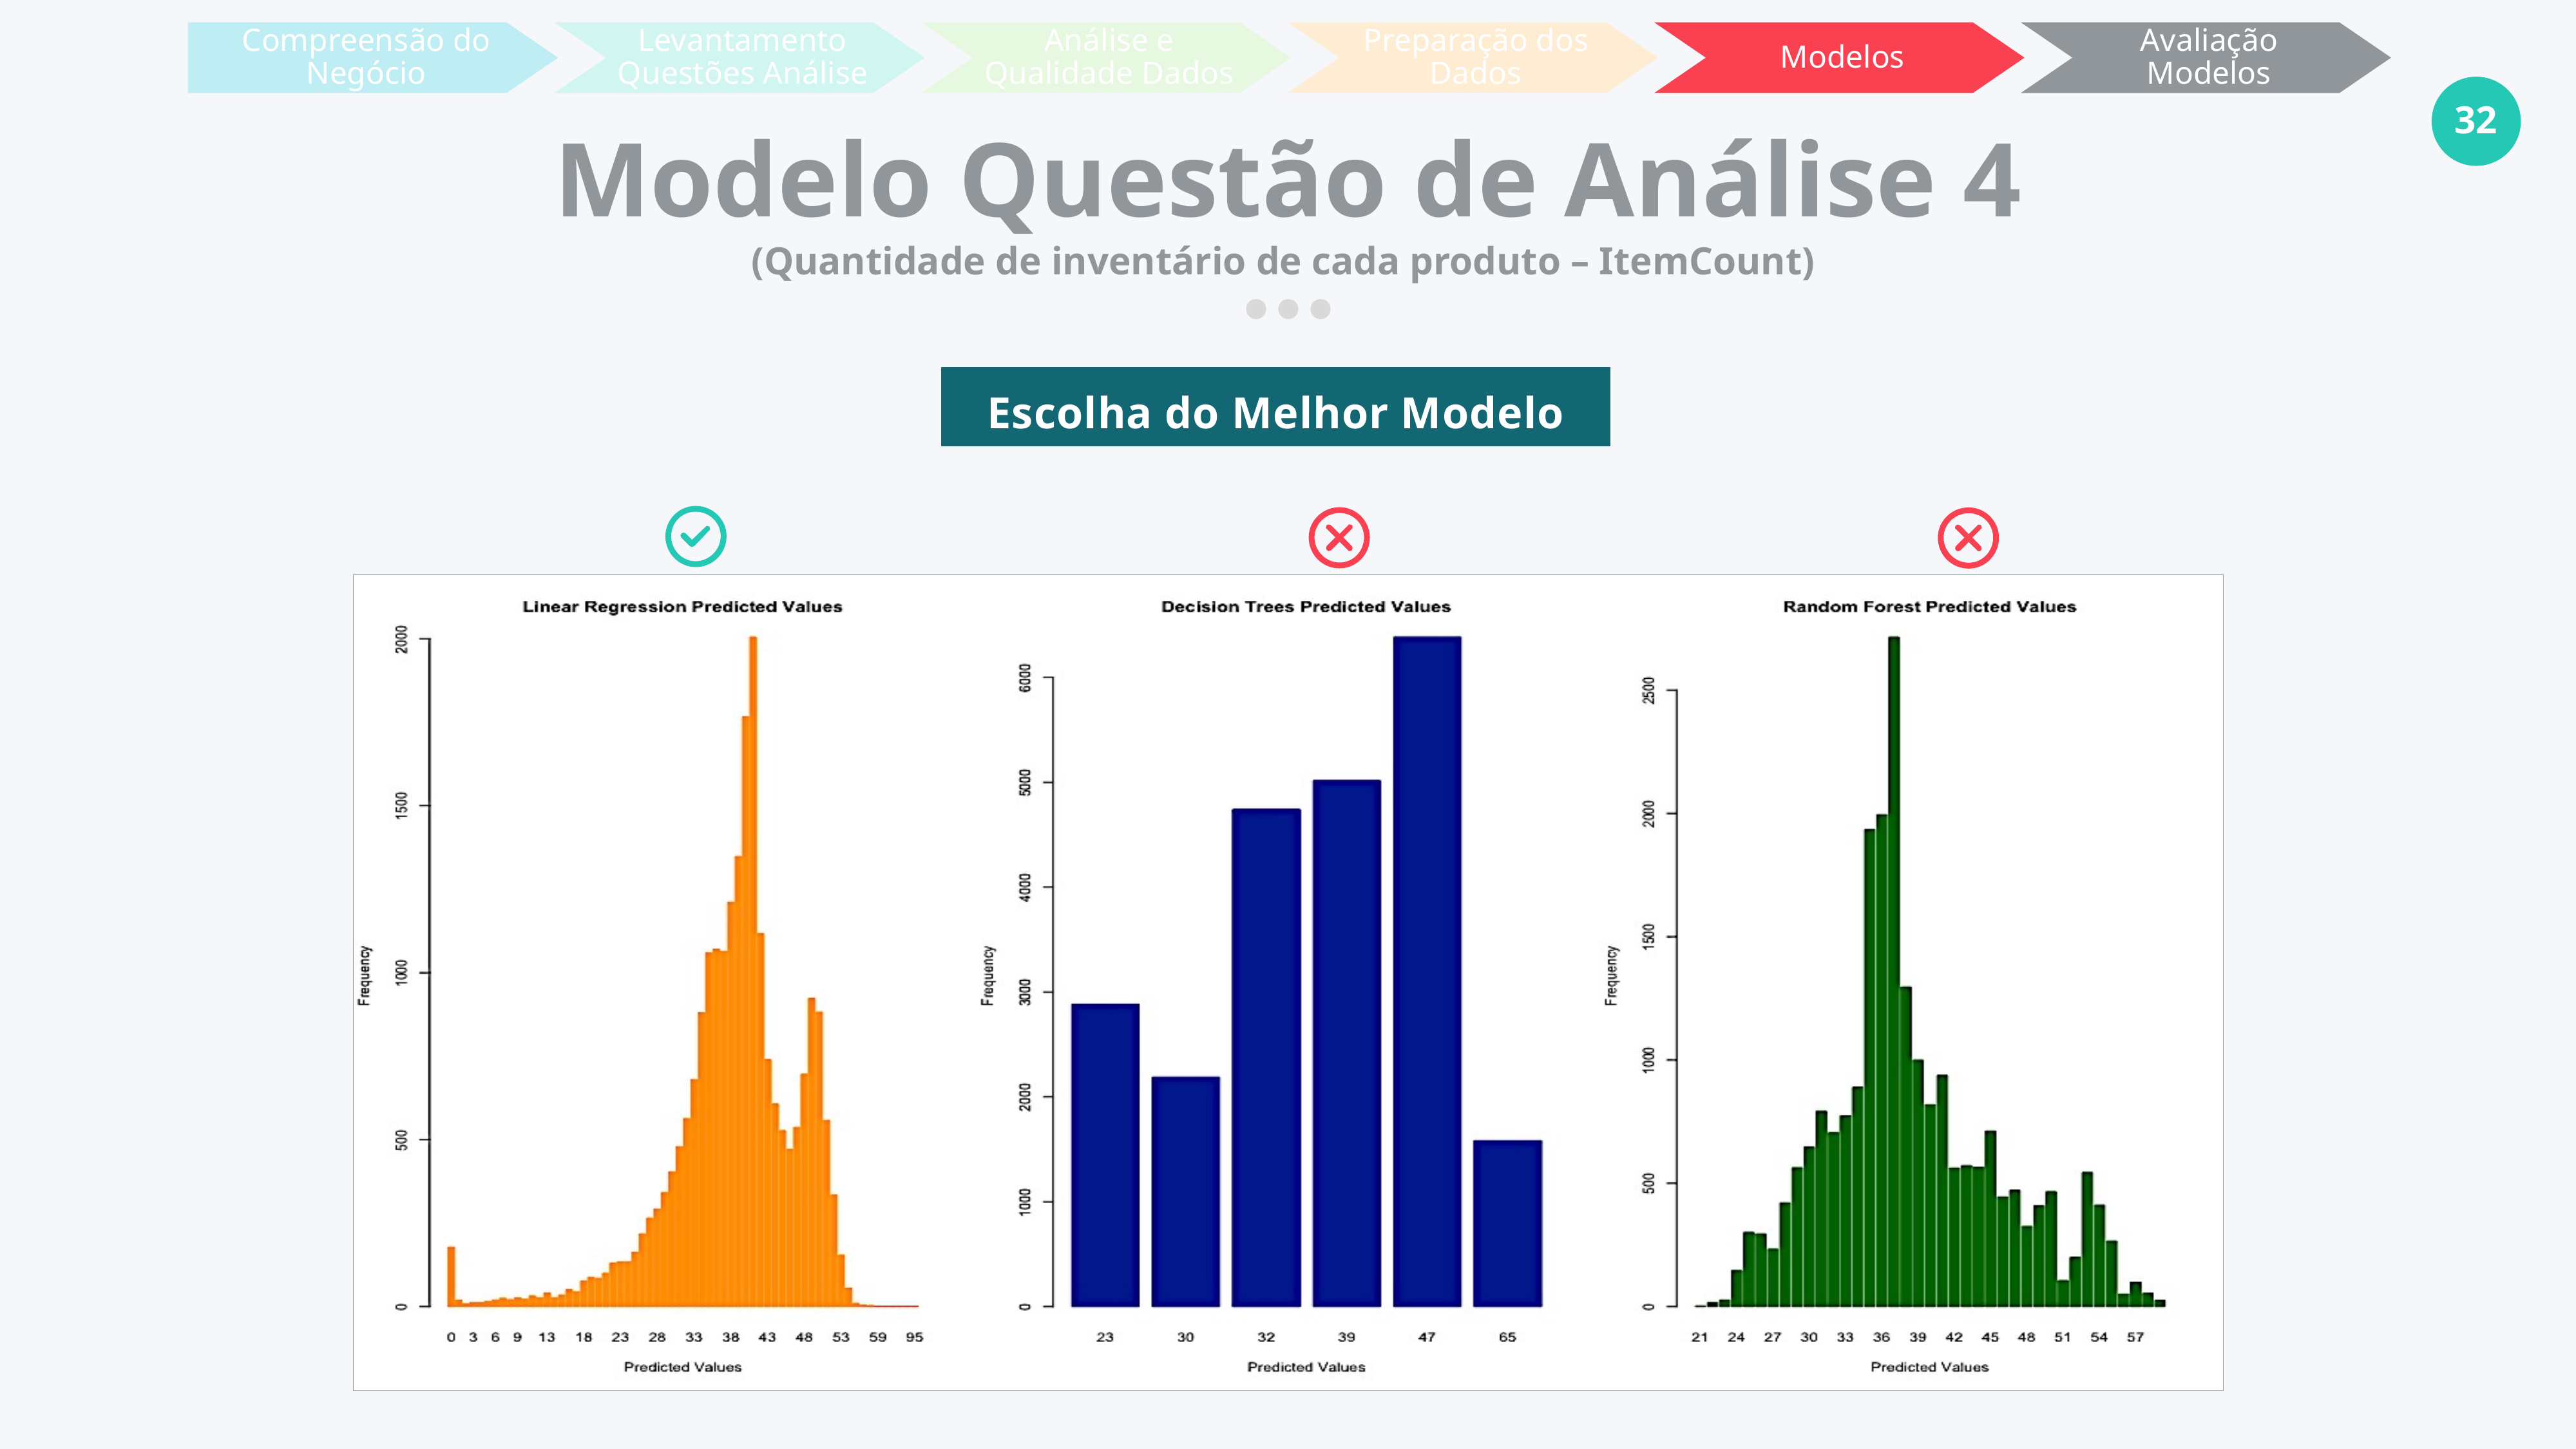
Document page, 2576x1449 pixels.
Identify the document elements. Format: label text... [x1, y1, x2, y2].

text_box Escolha do Melhor Modelo [987, 376, 1565, 437]
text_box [1246, 299, 1331, 319]
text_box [187, 22, 2391, 93]
text_box [1308, 507, 1370, 569]
text_box [665, 506, 727, 567]
text_box Modelo Questão de Análise 4 (Quantidade de inventário de cada produto – ItemCount) [554, 114, 2022, 283]
picture [353, 575, 2224, 1391]
text_box [1938, 507, 1999, 569]
text_box [941, 366, 1611, 447]
